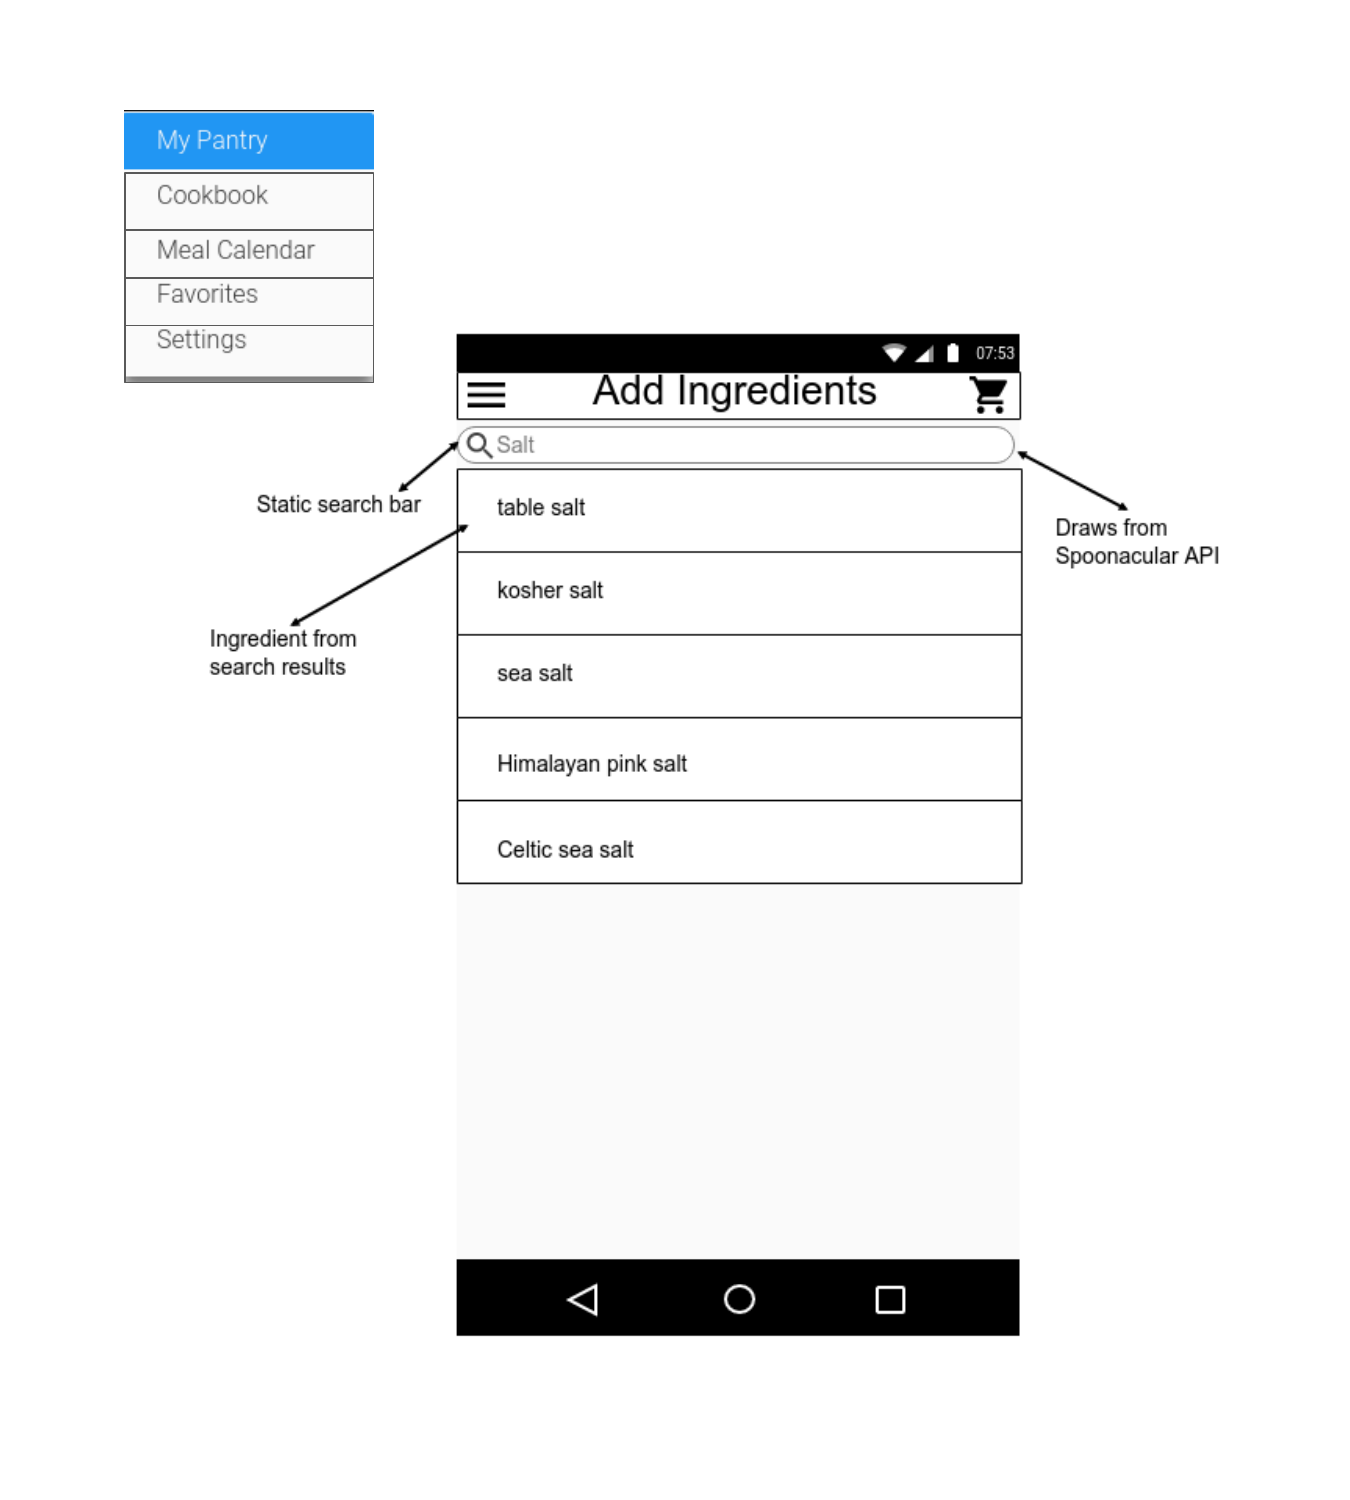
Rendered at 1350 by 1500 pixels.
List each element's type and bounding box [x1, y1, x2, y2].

picture [124, 110, 1259, 1384]
